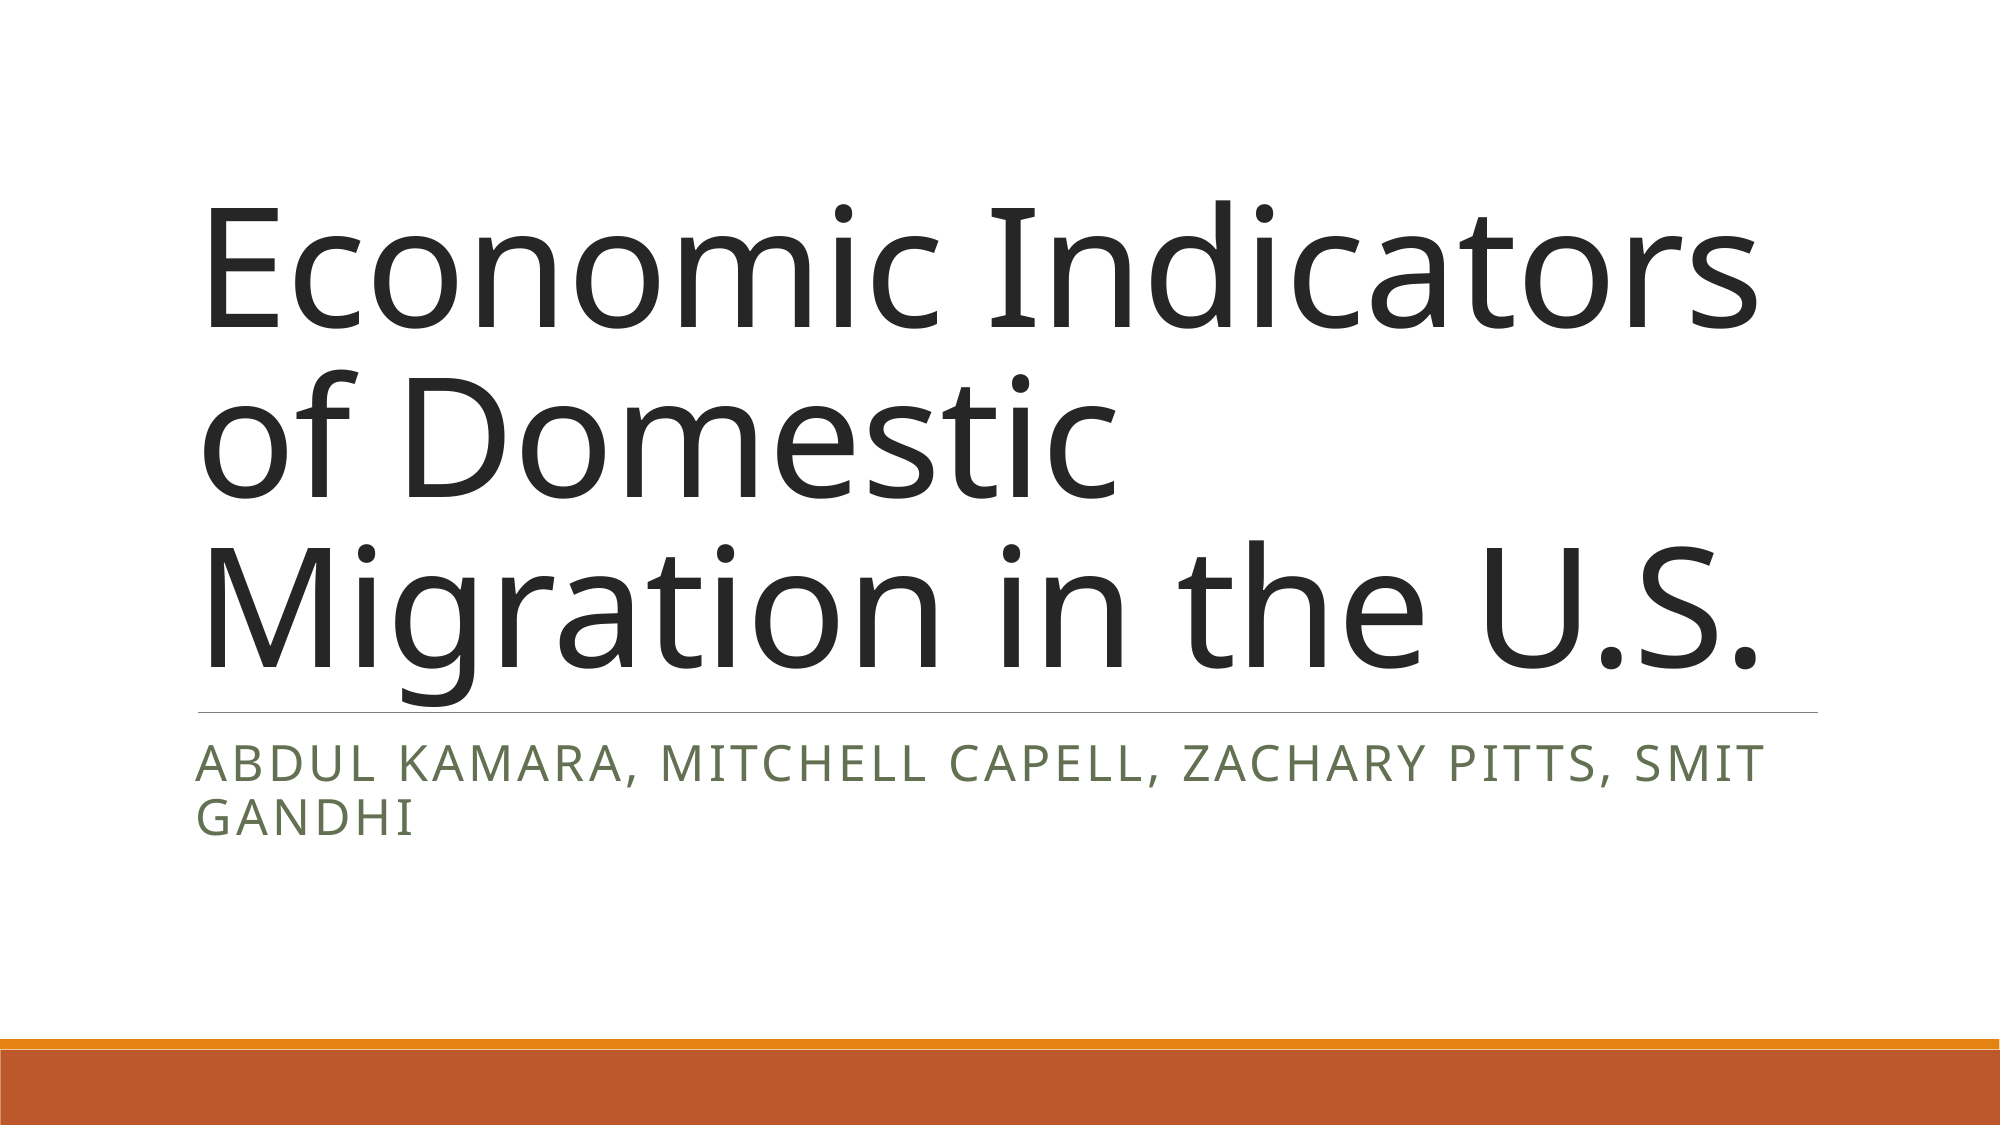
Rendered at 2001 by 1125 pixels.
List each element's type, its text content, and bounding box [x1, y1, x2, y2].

subtitle Abdul Kamara, Mitchell Capell, Zachary Pitts, Smit Gandhi [180, 730, 1831, 919]
title Economic Indicators of Domestic Migration in the U.S. [180, 124, 1830, 710]
